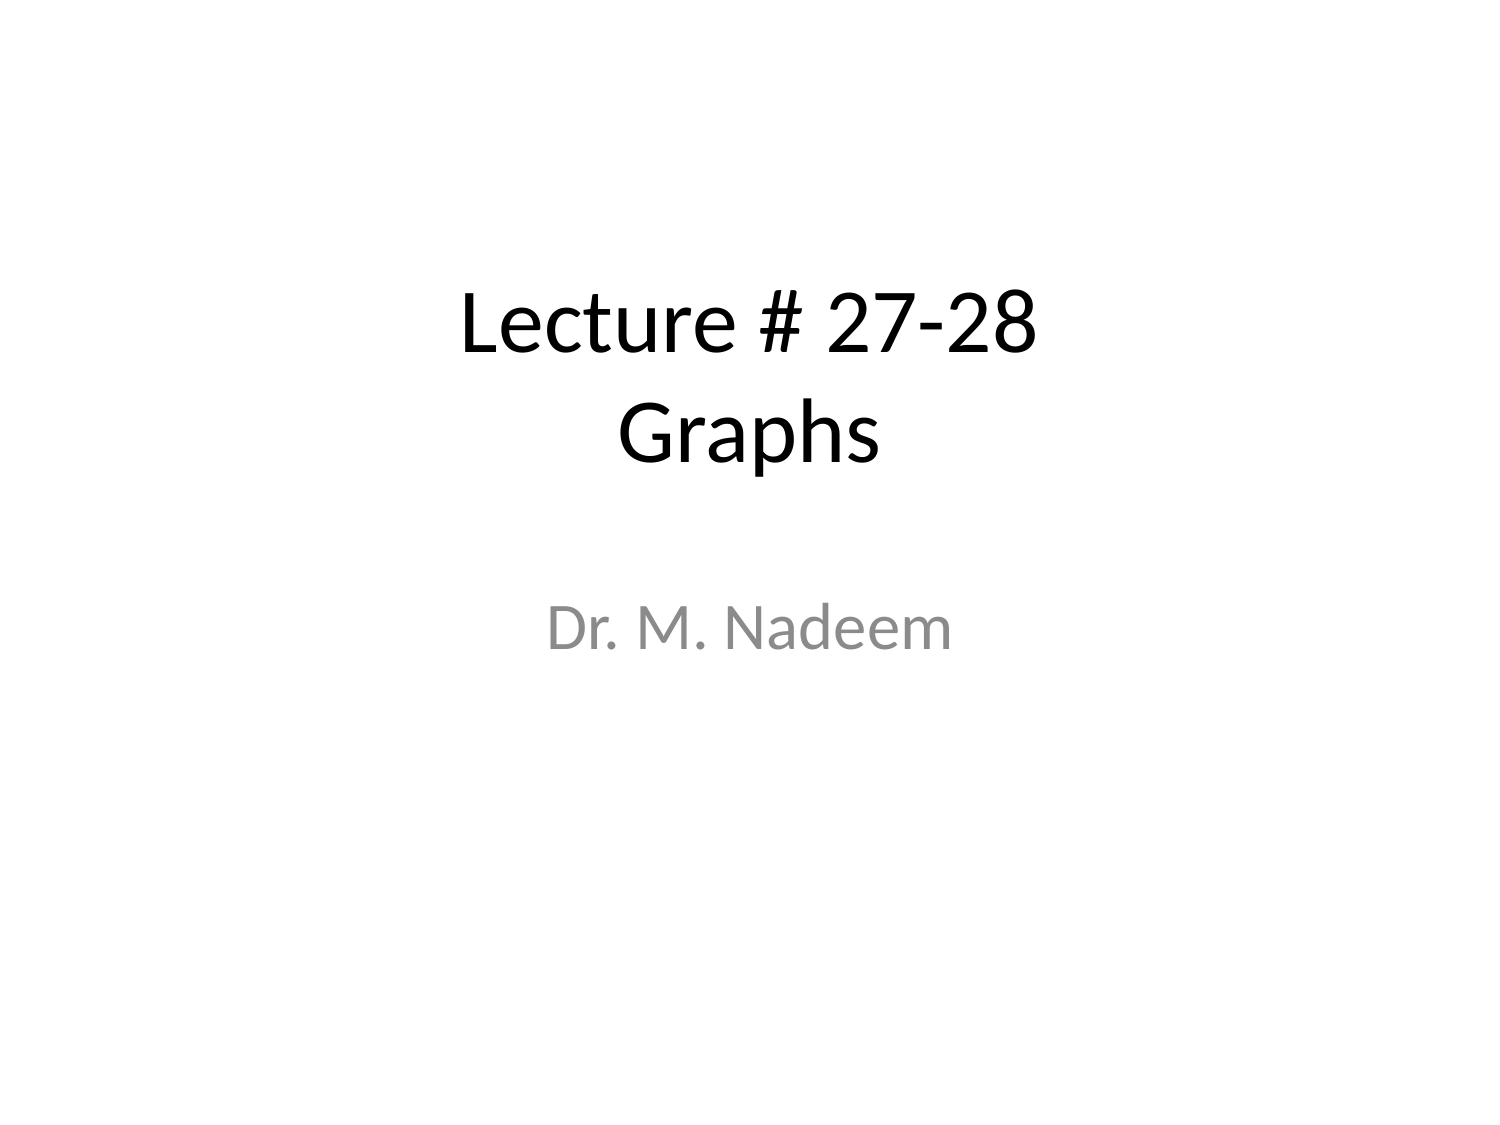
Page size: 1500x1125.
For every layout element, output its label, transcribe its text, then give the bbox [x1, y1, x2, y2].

title Lecture # 27-28 Graphs [112, 249, 1388, 492]
subtitle Dr. M. Nadeem [225, 575, 1275, 863]
